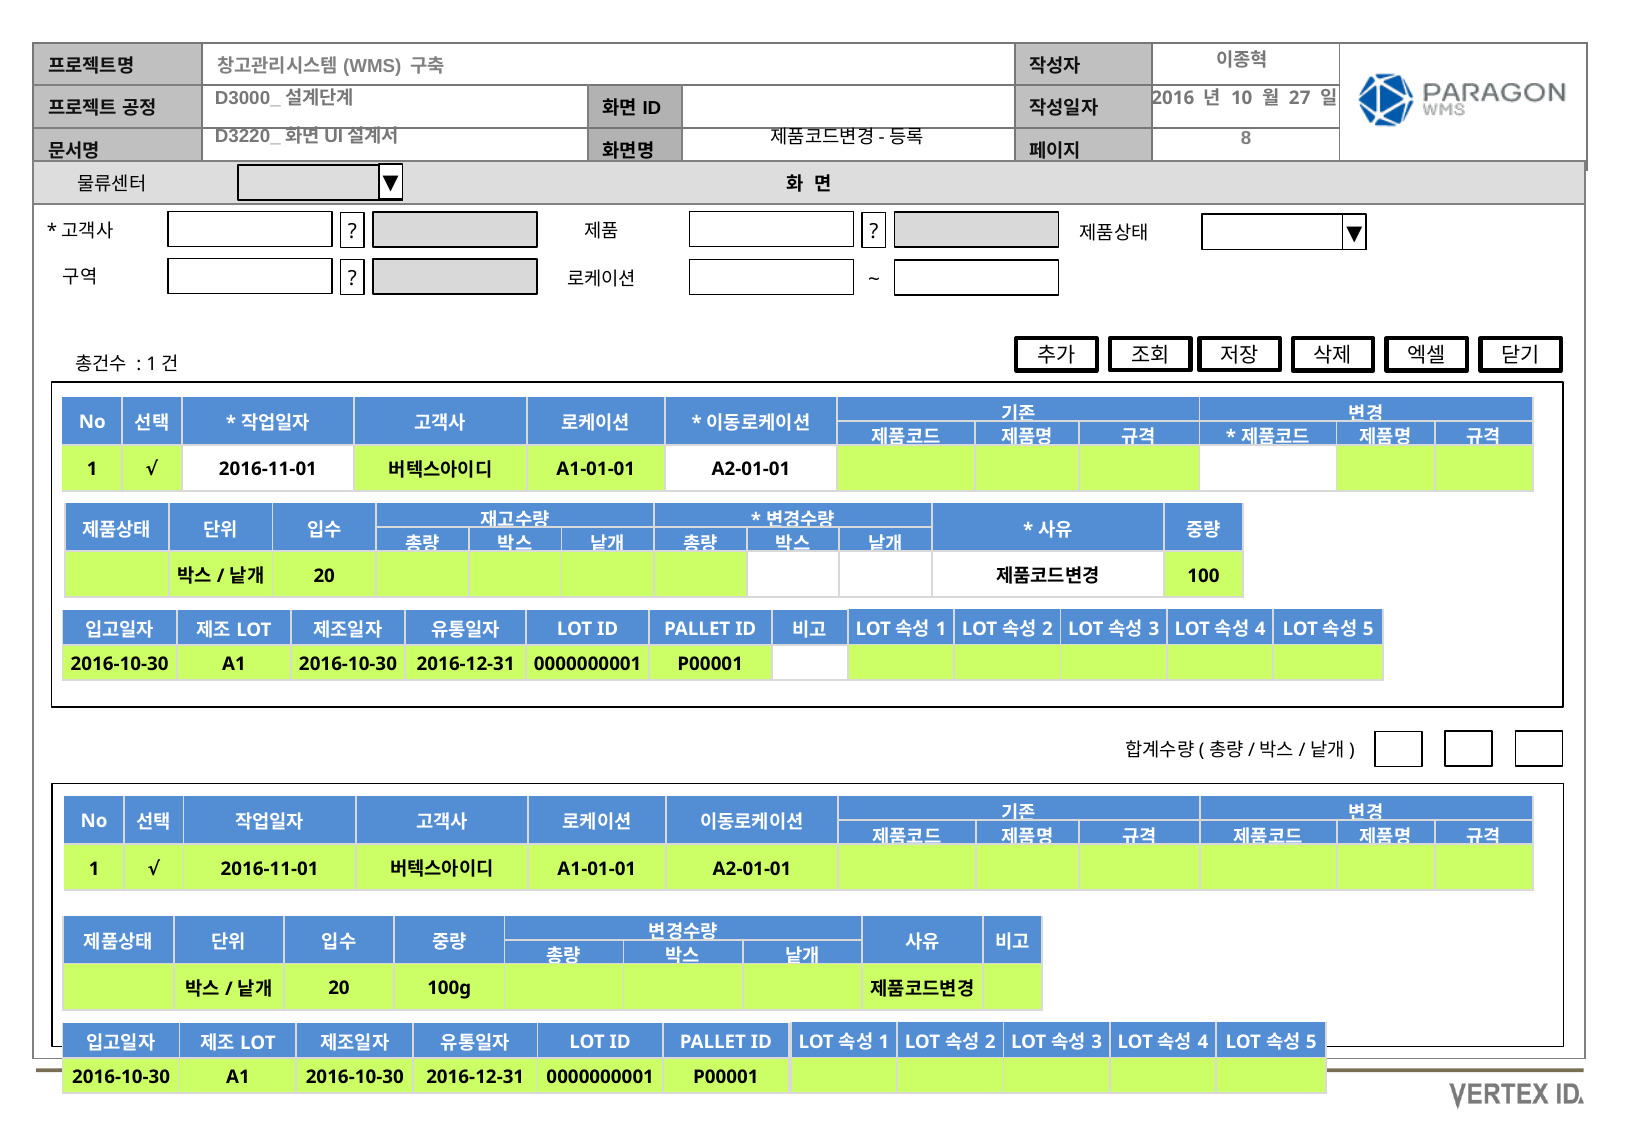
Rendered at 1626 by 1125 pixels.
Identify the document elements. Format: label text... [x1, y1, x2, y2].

table_header 기존 [838, 397, 1199, 420]
table_header 비고 [984, 916, 1041, 963]
table_cell 박스/낱개 [175, 964, 283, 1009]
text_box 저장 [1199, 338, 1280, 371]
table_cell 0000000001 [527, 646, 648, 679]
table_header LOT속성1 [849, 609, 953, 644]
table_cell [1217, 1058, 1325, 1092]
table_header 고객사 [355, 397, 526, 444]
table_cell A2-01-01 [667, 845, 837, 889]
table_header 입수 [285, 916, 393, 963]
table_cell 박스 [470, 528, 561, 550]
table_header LOT속성2 [955, 609, 1060, 644]
text_box 조회 [1110, 338, 1191, 371]
table_cell 버텍스아이디 [355, 446, 526, 490]
table_cell 0000000001 [538, 1059, 662, 1092]
table_cell [377, 552, 468, 596]
table_header 사유 [863, 916, 982, 963]
table_cell 규격 [1436, 422, 1532, 444]
table_header LOT속성4 [1111, 1022, 1215, 1057]
table_cell [1080, 845, 1199, 889]
table_header LOT속성5 [1217, 1022, 1325, 1057]
table_cell [505, 964, 623, 1009]
text_box [894, 259, 1059, 295]
table_cell 2016-12-31 [406, 646, 525, 679]
table_cell [984, 964, 1041, 1009]
table_header *변경수량 [655, 503, 931, 526]
table_header *이동로케이션 [666, 397, 836, 444]
table_header 제품상태 [64, 916, 173, 963]
table_cell [562, 552, 653, 596]
table_header 재고수량 [377, 503, 653, 526]
table_cell [1201, 845, 1336, 889]
table_cell 제품명 [1337, 422, 1434, 444]
table_cell 2016-11-01 [183, 446, 353, 490]
table_header 변경 [1201, 796, 1532, 819]
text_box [0, 210, 333, 249]
table_cell 박스 [748, 528, 838, 550]
table_header LOT속성3 [1004, 1022, 1109, 1057]
table_cell 2016-12-31 [414, 1059, 537, 1092]
text_box [1445, 730, 1493, 767]
text_box [372, 258, 512, 294]
table_cell 낱개 [840, 528, 931, 550]
table_header 단위 [175, 916, 283, 963]
table_cell P00001 [650, 646, 771, 679]
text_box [62, 163, 403, 202]
text_box 엑셀 [1386, 338, 1467, 371]
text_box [1105, 730, 1423, 769]
table_header 중량 [395, 916, 504, 963]
table_cell 총량 [505, 941, 623, 963]
table_cell [840, 552, 931, 596]
table_cell [66, 552, 168, 596]
text_box [372, 212, 510, 248]
table_header 비고 [773, 610, 847, 644]
text_box 제품코드변경-등록 [683, 117, 1011, 155]
table_header 단위 [170, 503, 272, 550]
table_header 고객사 [357, 796, 527, 843]
table_cell 총량 [377, 528, 468, 550]
table_header 이동로케이션 [667, 796, 837, 843]
table_header LOT속성2 [898, 1022, 1003, 1057]
table_cell [849, 645, 953, 679]
table_cell [839, 845, 975, 889]
table_cell 100g [395, 964, 504, 1009]
table_cell [1274, 645, 1382, 679]
table_header LOT속성3 [1061, 609, 1166, 644]
text_box 2016 년 10 월 27 일 [1126, 78, 1363, 116]
text_box 삭제 [1292, 338, 1374, 371]
table_cell 제품명 [977, 821, 1078, 843]
table_header *작업일자 [183, 397, 353, 444]
table_cell *제품코드 [1200, 422, 1336, 444]
text_box [1515, 731, 1563, 767]
table_cell 2016-11-01 [184, 845, 355, 889]
text_box ? [340, 259, 365, 295]
table_cell 총량 [655, 528, 746, 550]
table_cell A2-01-01 [666, 446, 836, 490]
table_cell 버텍스아이디 [357, 845, 527, 889]
table_cell 2016-10-30 [63, 1059, 179, 1092]
table_cell [955, 645, 1060, 679]
table_cell [64, 964, 173, 1009]
table_header 선택 [125, 796, 183, 843]
table_cell 20 [273, 552, 375, 596]
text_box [0, 257, 333, 296]
table_cell 2016-10-30 [63, 646, 176, 679]
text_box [1026, 213, 1367, 252]
table_header 선택 [123, 397, 181, 444]
table_cell [1168, 645, 1272, 679]
table_cell 100 [1165, 552, 1242, 596]
table_cell 규격 [1080, 422, 1199, 444]
table_cell 2016-10-30 [292, 646, 404, 679]
table_header PALLET ID [650, 610, 771, 644]
table_cell 낱개 [744, 941, 861, 963]
table_cell [1436, 845, 1532, 889]
table_header 제조일자 [292, 610, 404, 644]
picture [1354, 72, 1572, 129]
table_cell 20 [285, 964, 393, 1009]
table_cell [838, 446, 974, 490]
table_cell 박스 [624, 941, 742, 963]
table_cell 2016-10-30 [297, 1059, 412, 1092]
table_cell [1436, 446, 1532, 490]
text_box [513, 258, 854, 297]
table_cell [976, 446, 1078, 490]
table_header 중량 [1165, 503, 1242, 550]
table_cell 제품코드변경 [863, 964, 982, 1009]
table_header 제품상태 [66, 503, 168, 550]
table_cell P00001 [664, 1059, 788, 1092]
table_cell A1 [178, 646, 290, 679]
table_cell [977, 845, 1078, 889]
table_cell [744, 964, 861, 1009]
table_cell A1-01-01 [528, 446, 664, 490]
table_cell [655, 552, 746, 596]
table_header 변경수량 [505, 916, 861, 939]
text_box [51, 783, 1564, 1047]
table_cell 제품명 [976, 422, 1078, 444]
table_header 입수 [273, 503, 375, 550]
table_header 유통일자 [414, 1023, 537, 1057]
table_cell √ [123, 446, 181, 490]
table_header PALLET ID [664, 1023, 788, 1057]
table_cell [748, 552, 838, 596]
table_cell 박스/낱개 [170, 552, 272, 596]
table_header No [62, 397, 121, 444]
table_cell [624, 964, 742, 1009]
table_cell [898, 1058, 1003, 1092]
table_cell A1-01-01 [529, 845, 665, 889]
table_cell [792, 1058, 896, 1092]
table_header *사유 [933, 503, 1163, 550]
text_box 추가 [1016, 338, 1097, 371]
table_cell [773, 646, 847, 679]
table_header 제조LOT [180, 1023, 295, 1057]
table_cell [1111, 1058, 1215, 1092]
table_header 제조일자 [297, 1023, 412, 1057]
table_cell 제품명 [1338, 821, 1434, 843]
table_header 입고일자 [63, 610, 176, 644]
table_header 변경 [1200, 397, 1532, 420]
table_header 작업일자 [184, 796, 355, 843]
table_cell A1 [180, 1059, 295, 1092]
table_cell 제품코드 [839, 821, 975, 843]
table_header 로케이션 [529, 796, 665, 843]
table_cell 낱개 [562, 528, 653, 550]
text_box 총건수 : 1건 [50, 344, 204, 382]
table_header 기존 [839, 796, 1199, 819]
table_header 유통일자 [406, 610, 525, 644]
text_box 이종혁 [1123, 39, 1361, 78]
text_box ~ [862, 260, 886, 296]
table_header LOT속성4 [1168, 609, 1272, 644]
table_cell [1337, 446, 1434, 490]
text_box [894, 212, 1024, 248]
table_cell [1004, 1058, 1109, 1092]
table_cell 1 [62, 446, 121, 490]
table_cell [1200, 446, 1336, 490]
table_cell [1080, 446, 1199, 490]
table_cell [1338, 845, 1434, 889]
table_cell √ [125, 845, 183, 889]
table_header LOT ID [527, 610, 648, 644]
table_cell 제품코드 [838, 422, 974, 444]
table_header 제조LOT [178, 610, 290, 644]
table_header LOT ID [538, 1023, 662, 1057]
text_box [51, 381, 1564, 708]
text_box 닫기 [1480, 338, 1561, 371]
table_cell 규격 [1436, 821, 1532, 843]
table_header LOT속성1 [792, 1022, 896, 1057]
table_header No [64, 796, 123, 843]
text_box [513, 210, 854, 249]
table_cell [1061, 645, 1166, 679]
table_header LOT속성5 [1274, 609, 1382, 644]
table_header 입고일자 [63, 1023, 179, 1057]
table_cell 규격 [1080, 821, 1199, 843]
table_cell 제품코드 [1201, 821, 1336, 843]
table_header 로케이션 [528, 397, 664, 444]
text_box ? [862, 212, 886, 248]
table_cell 1 [64, 845, 123, 889]
table_cell [470, 552, 561, 596]
text_box ? [340, 212, 365, 248]
table_cell 제품코드변경 [933, 552, 1163, 596]
